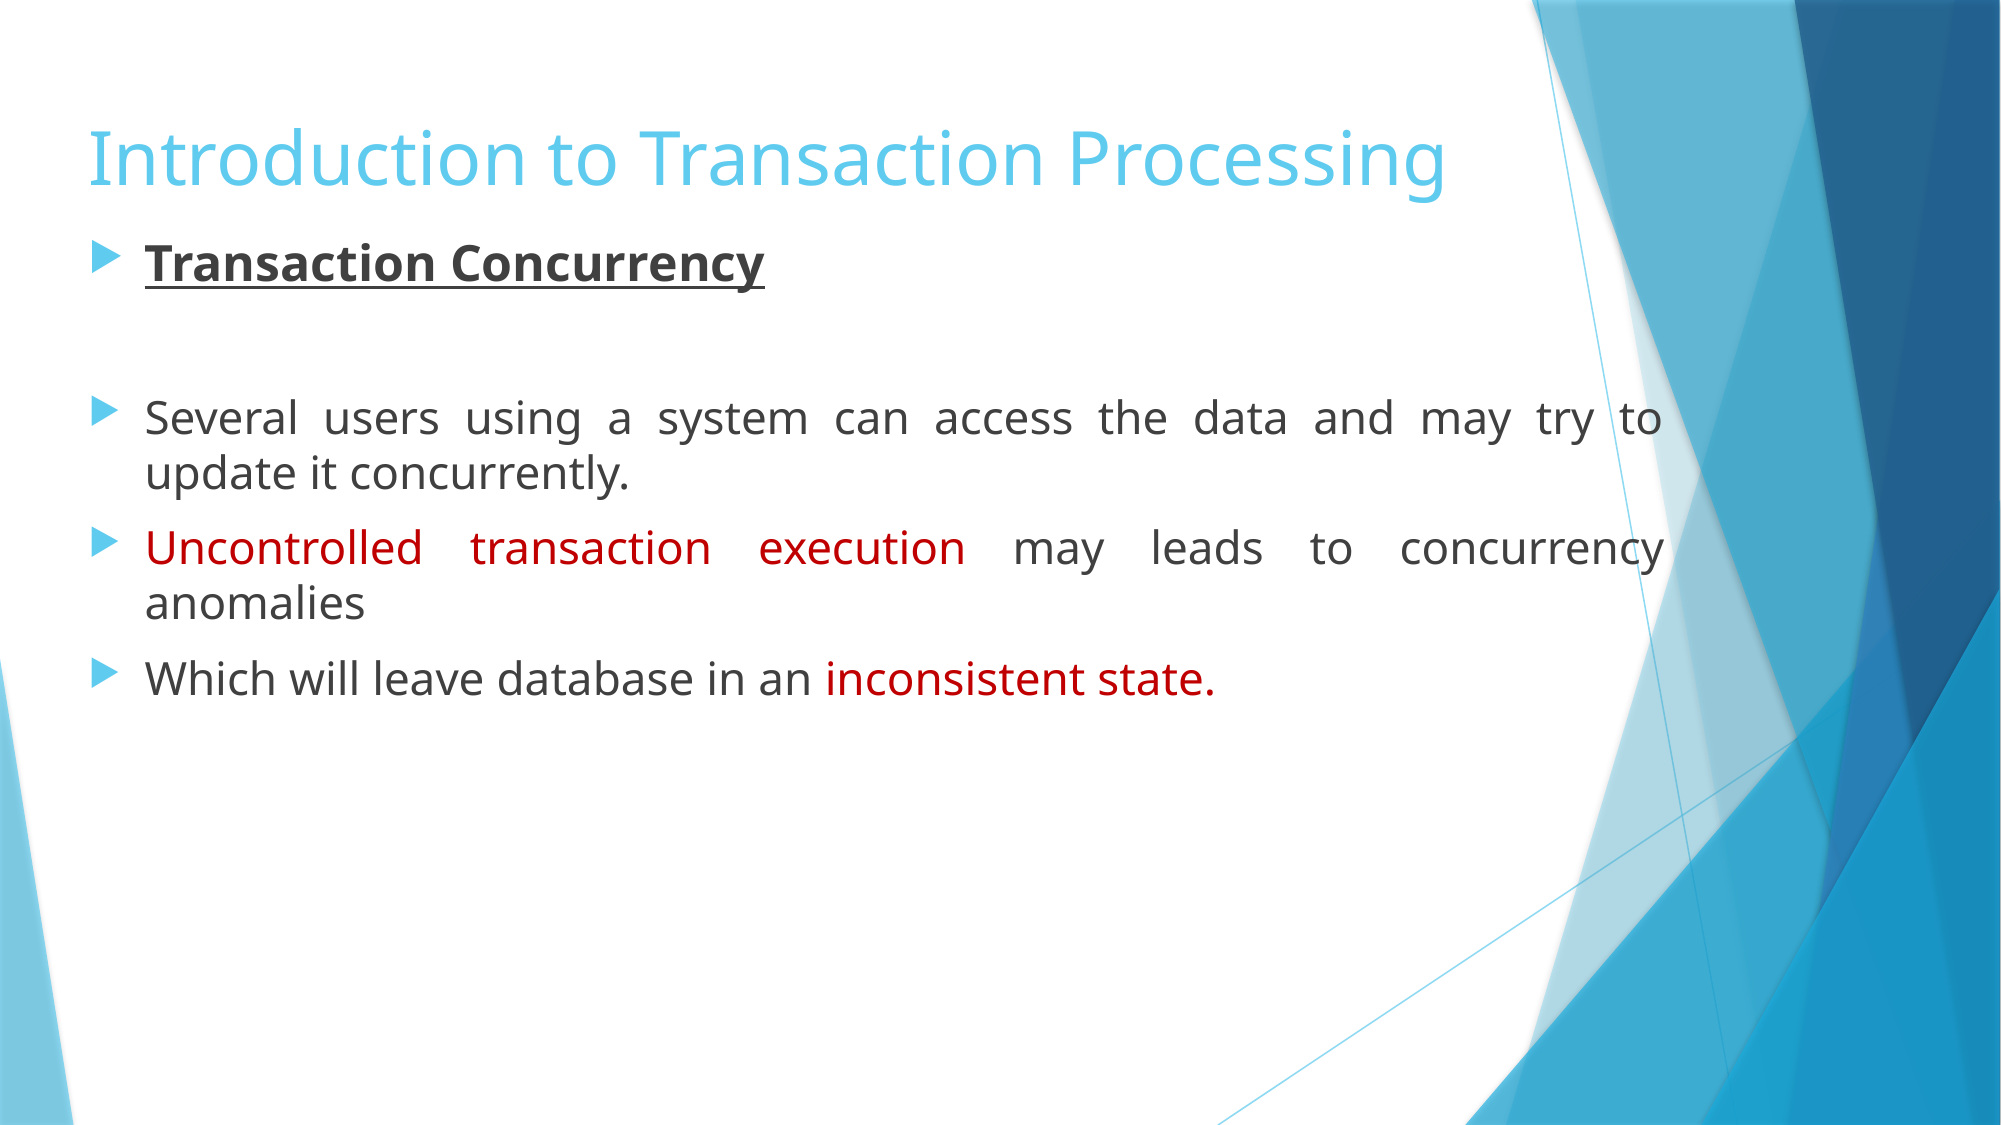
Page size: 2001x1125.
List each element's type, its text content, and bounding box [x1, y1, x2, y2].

list Transaction Concurrency Several users using a system can access the data and may try to update it concurrently. Uncontrolled transaction execution may leads to concurrency anomalies Which will leave database in an inconsistent state. [73, 224, 1680, 1102]
title Introduction to Transaction Processing [73, 102, 1484, 224]
